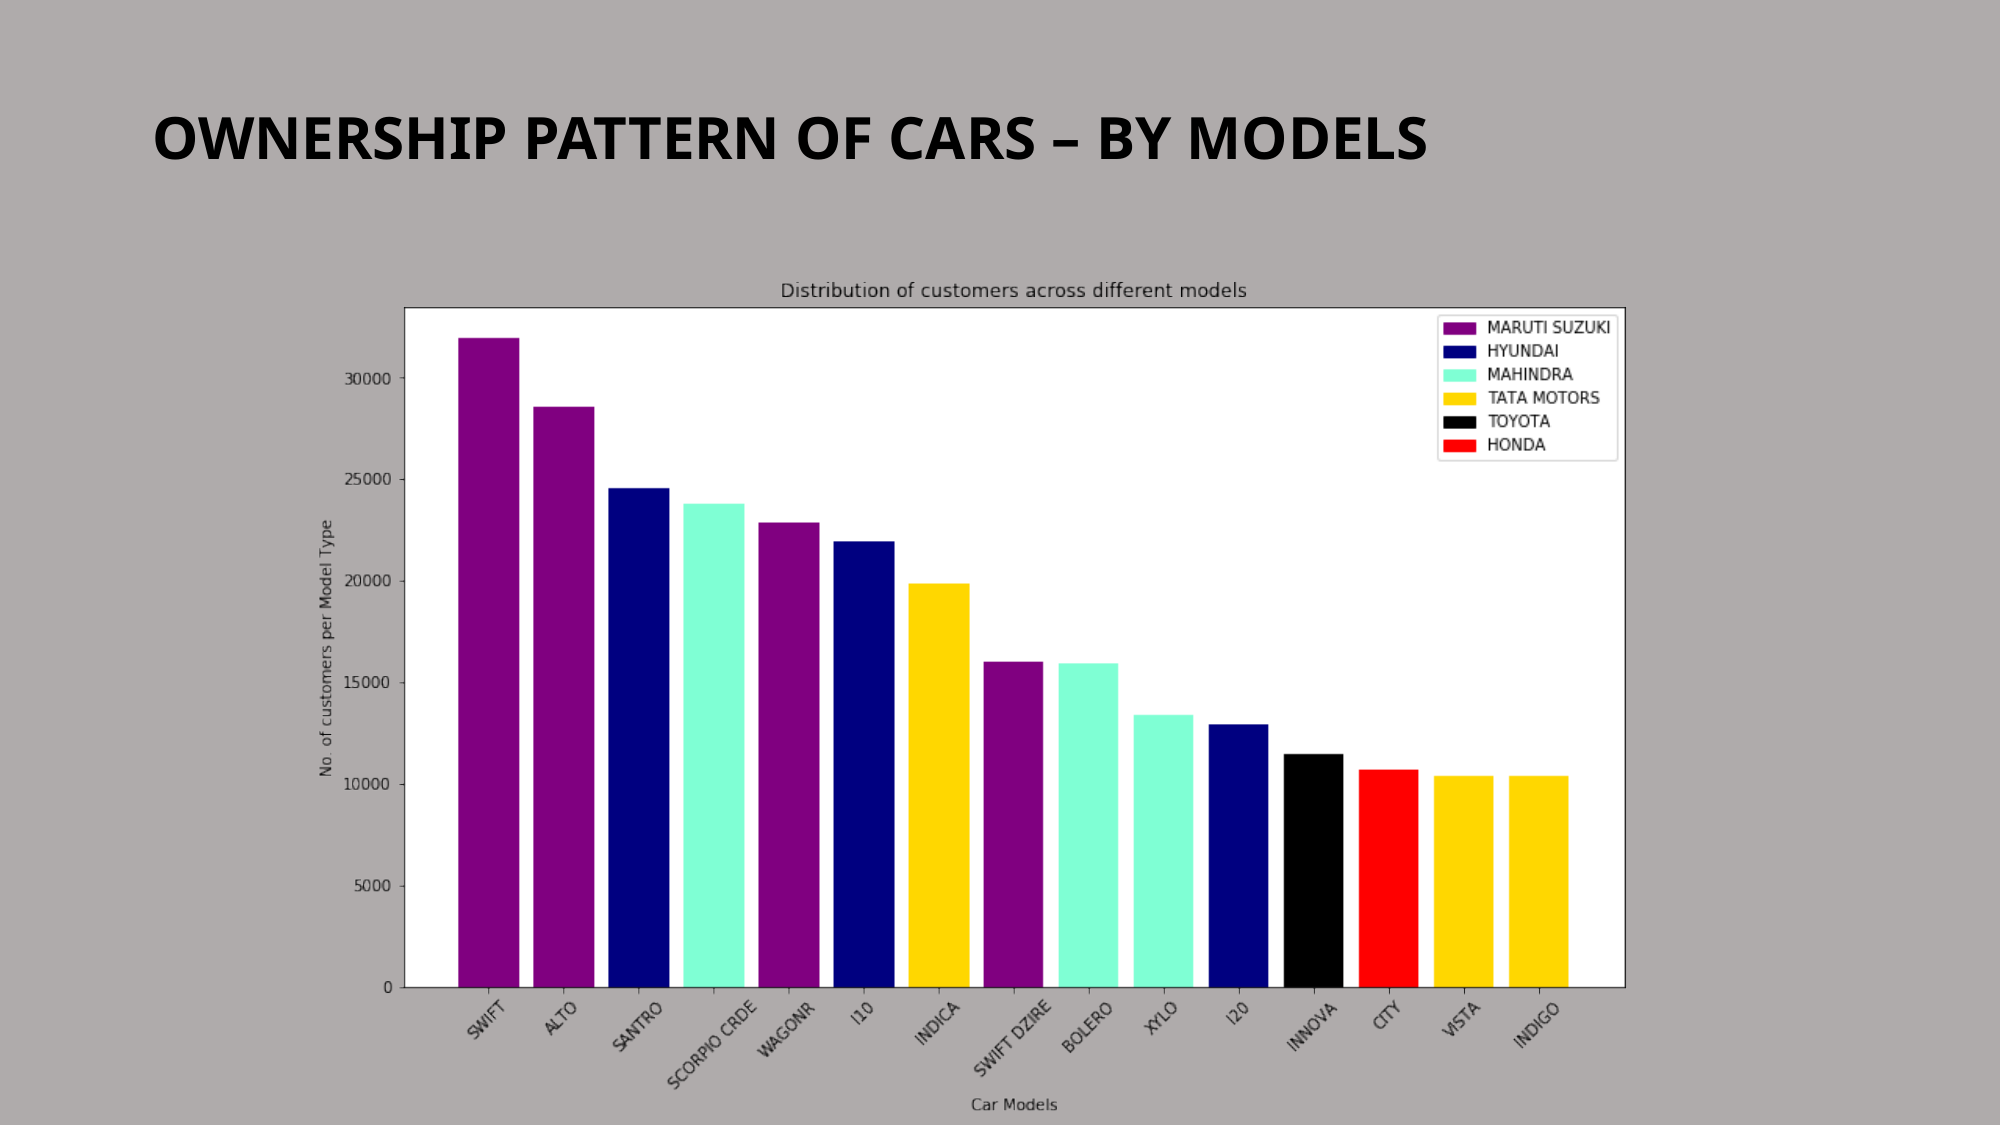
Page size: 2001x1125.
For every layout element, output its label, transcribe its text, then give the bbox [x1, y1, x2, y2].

title OWNERSHIP PATTERN OF CARS – BY MODELS [137, 31, 1863, 250]
picture [310, 271, 1636, 1125]
